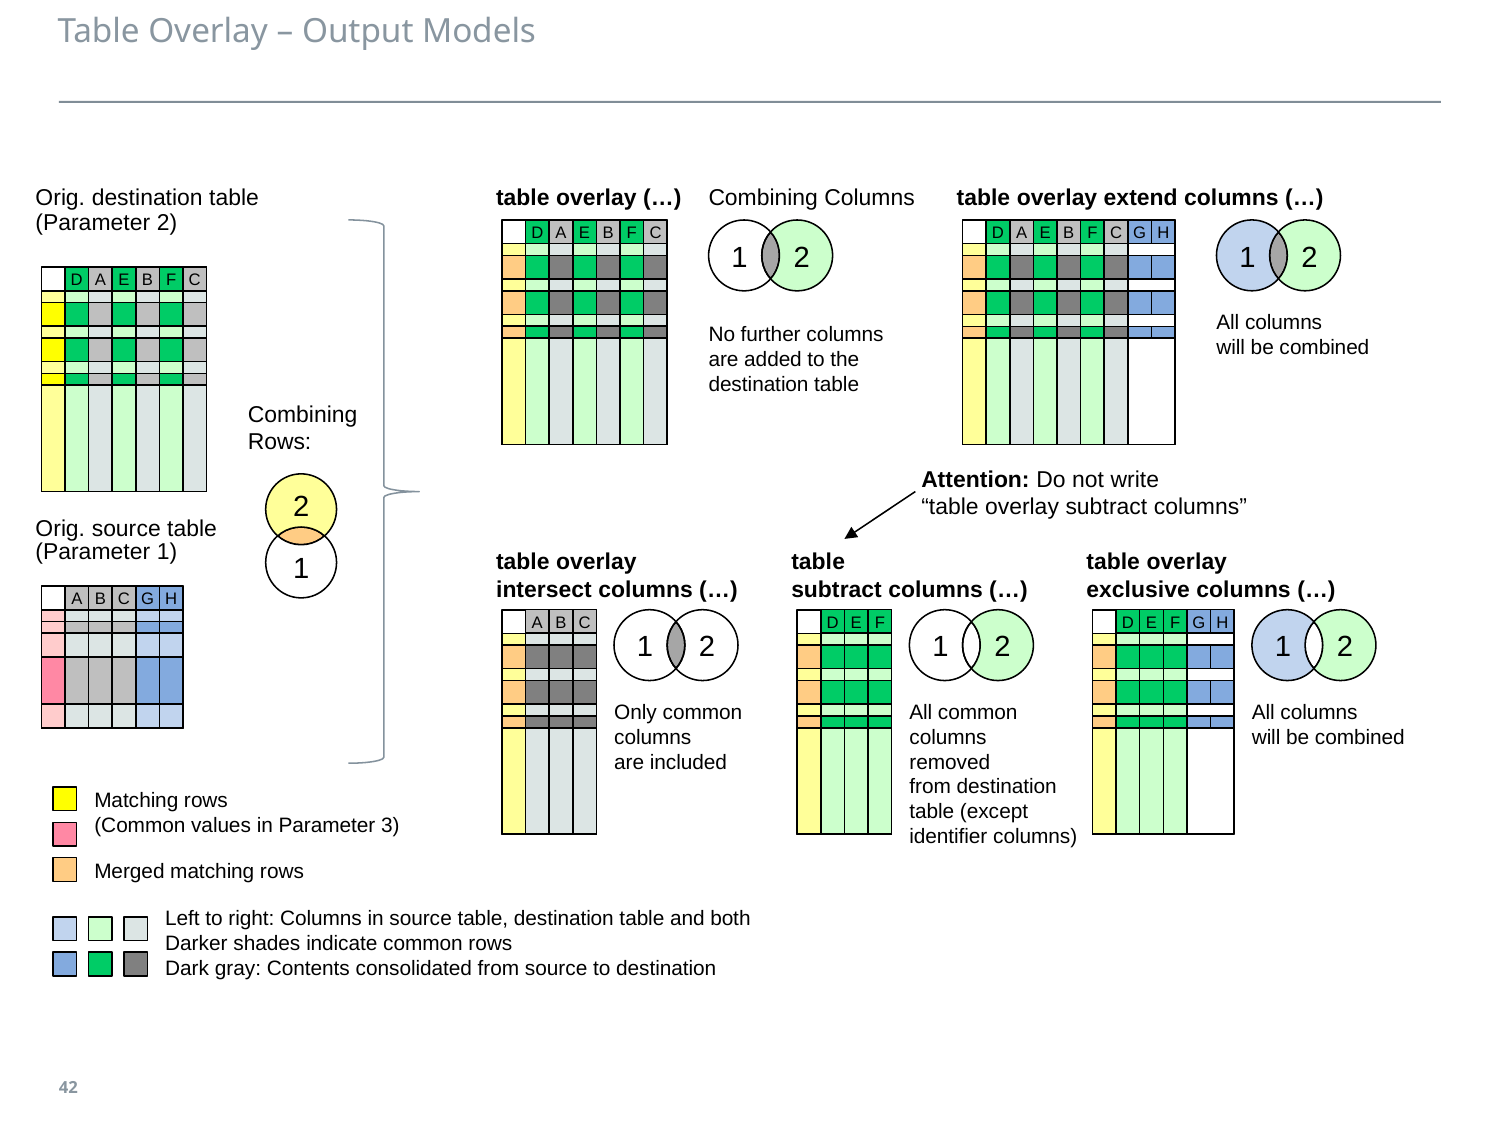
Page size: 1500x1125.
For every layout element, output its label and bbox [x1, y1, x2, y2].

text_box [265, 473, 337, 599]
text_box [844, 478, 1094, 540]
text_box [240, 219, 420, 764]
text_box [500, 608, 598, 836]
text_box [51, 915, 79, 942]
text_box [606, 690, 787, 789]
text_box [51, 950, 79, 978]
text_box [51, 785, 79, 813]
text_box [701, 182, 882, 210]
text_box [86, 950, 114, 978]
text_box [27, 513, 209, 564]
text_box [488, 560, 669, 588]
text_box [39, 265, 209, 494]
text_box [51, 856, 79, 883]
text_box [795, 608, 894, 836]
text_box [157, 903, 504, 966]
text_box [500, 218, 669, 446]
text_box [949, 182, 1130, 210]
text_box [783, 560, 965, 588]
text_box [1090, 608, 1236, 836]
text_box [86, 915, 114, 942]
text_box [488, 182, 669, 210]
text_box [1216, 219, 1341, 291]
text_box [901, 690, 1083, 789]
text_box [122, 915, 150, 942]
text_box [51, 820, 79, 848]
text_box [701, 312, 882, 411]
text_box [613, 609, 739, 681]
text_box [1251, 609, 1377, 681]
title [57, 1, 1440, 96]
text_box [960, 218, 1177, 446]
text_box [1244, 690, 1425, 789]
text_box [708, 219, 833, 292]
text_box [86, 856, 433, 883]
text_box [86, 785, 433, 848]
text_box [27, 182, 209, 235]
text_box [1208, 301, 1390, 399]
text_box [1079, 560, 1260, 588]
text_box [39, 584, 185, 730]
text_box [122, 950, 150, 978]
text_box [909, 609, 1034, 681]
